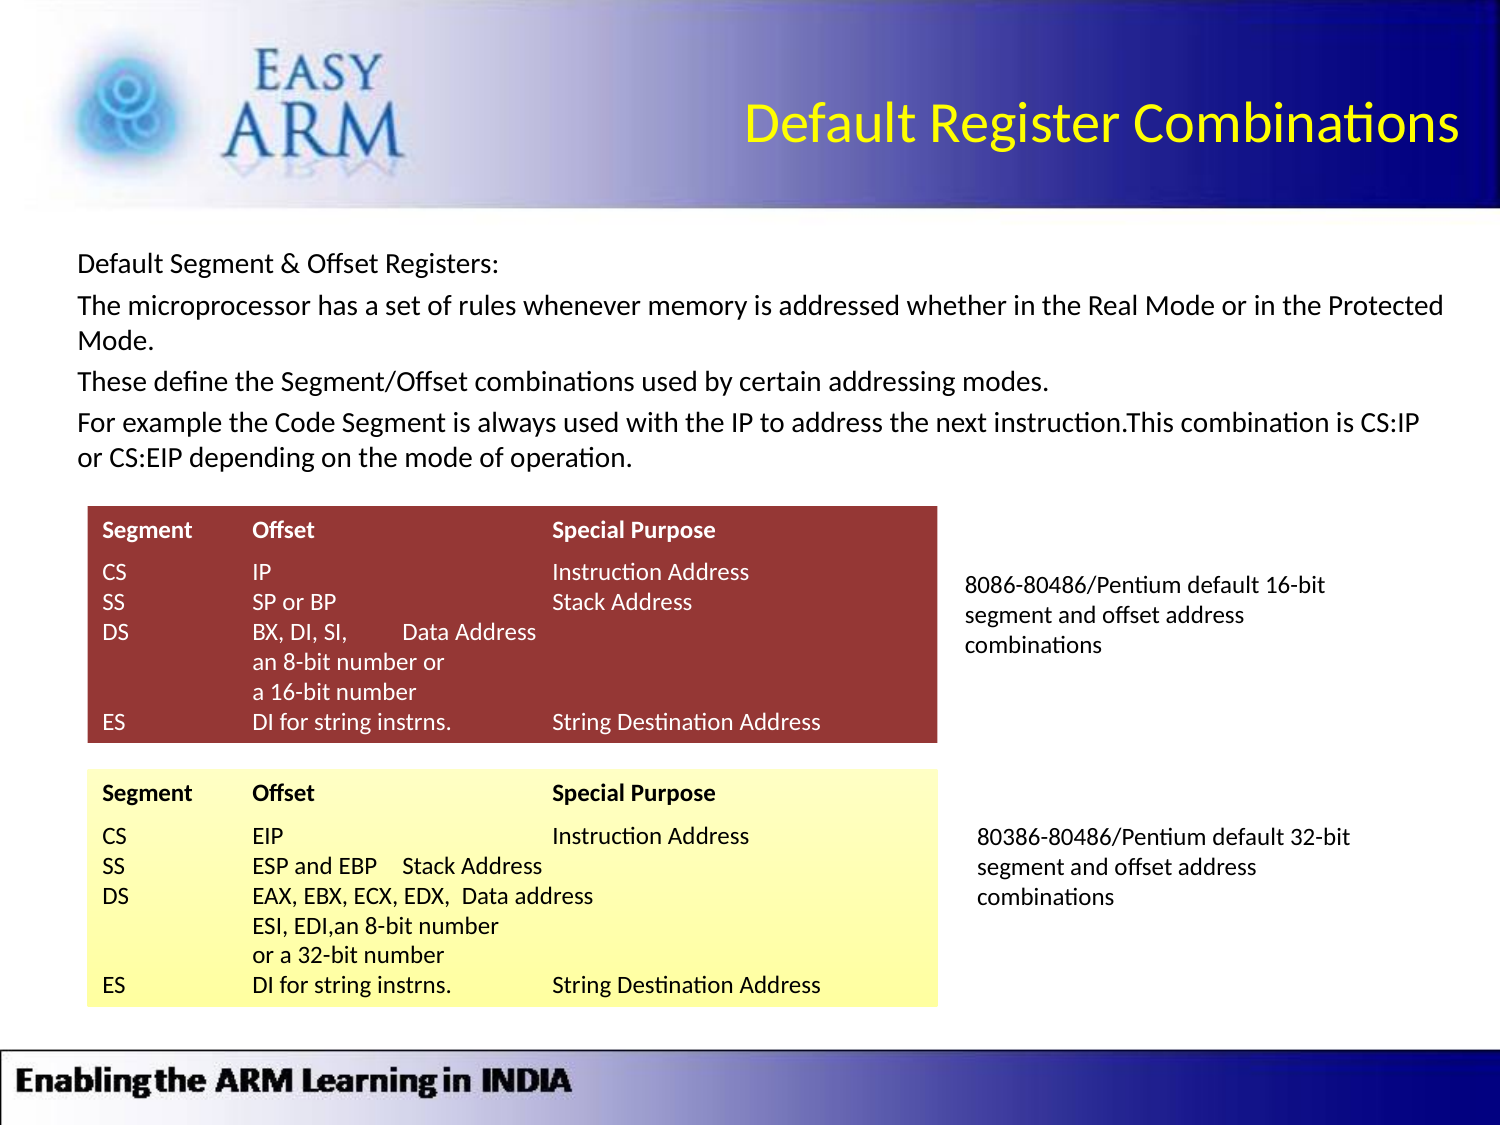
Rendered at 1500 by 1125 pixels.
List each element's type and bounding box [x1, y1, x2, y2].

text_box [62, 76, 1476, 1013]
picture [0, 0, 1500, 1125]
